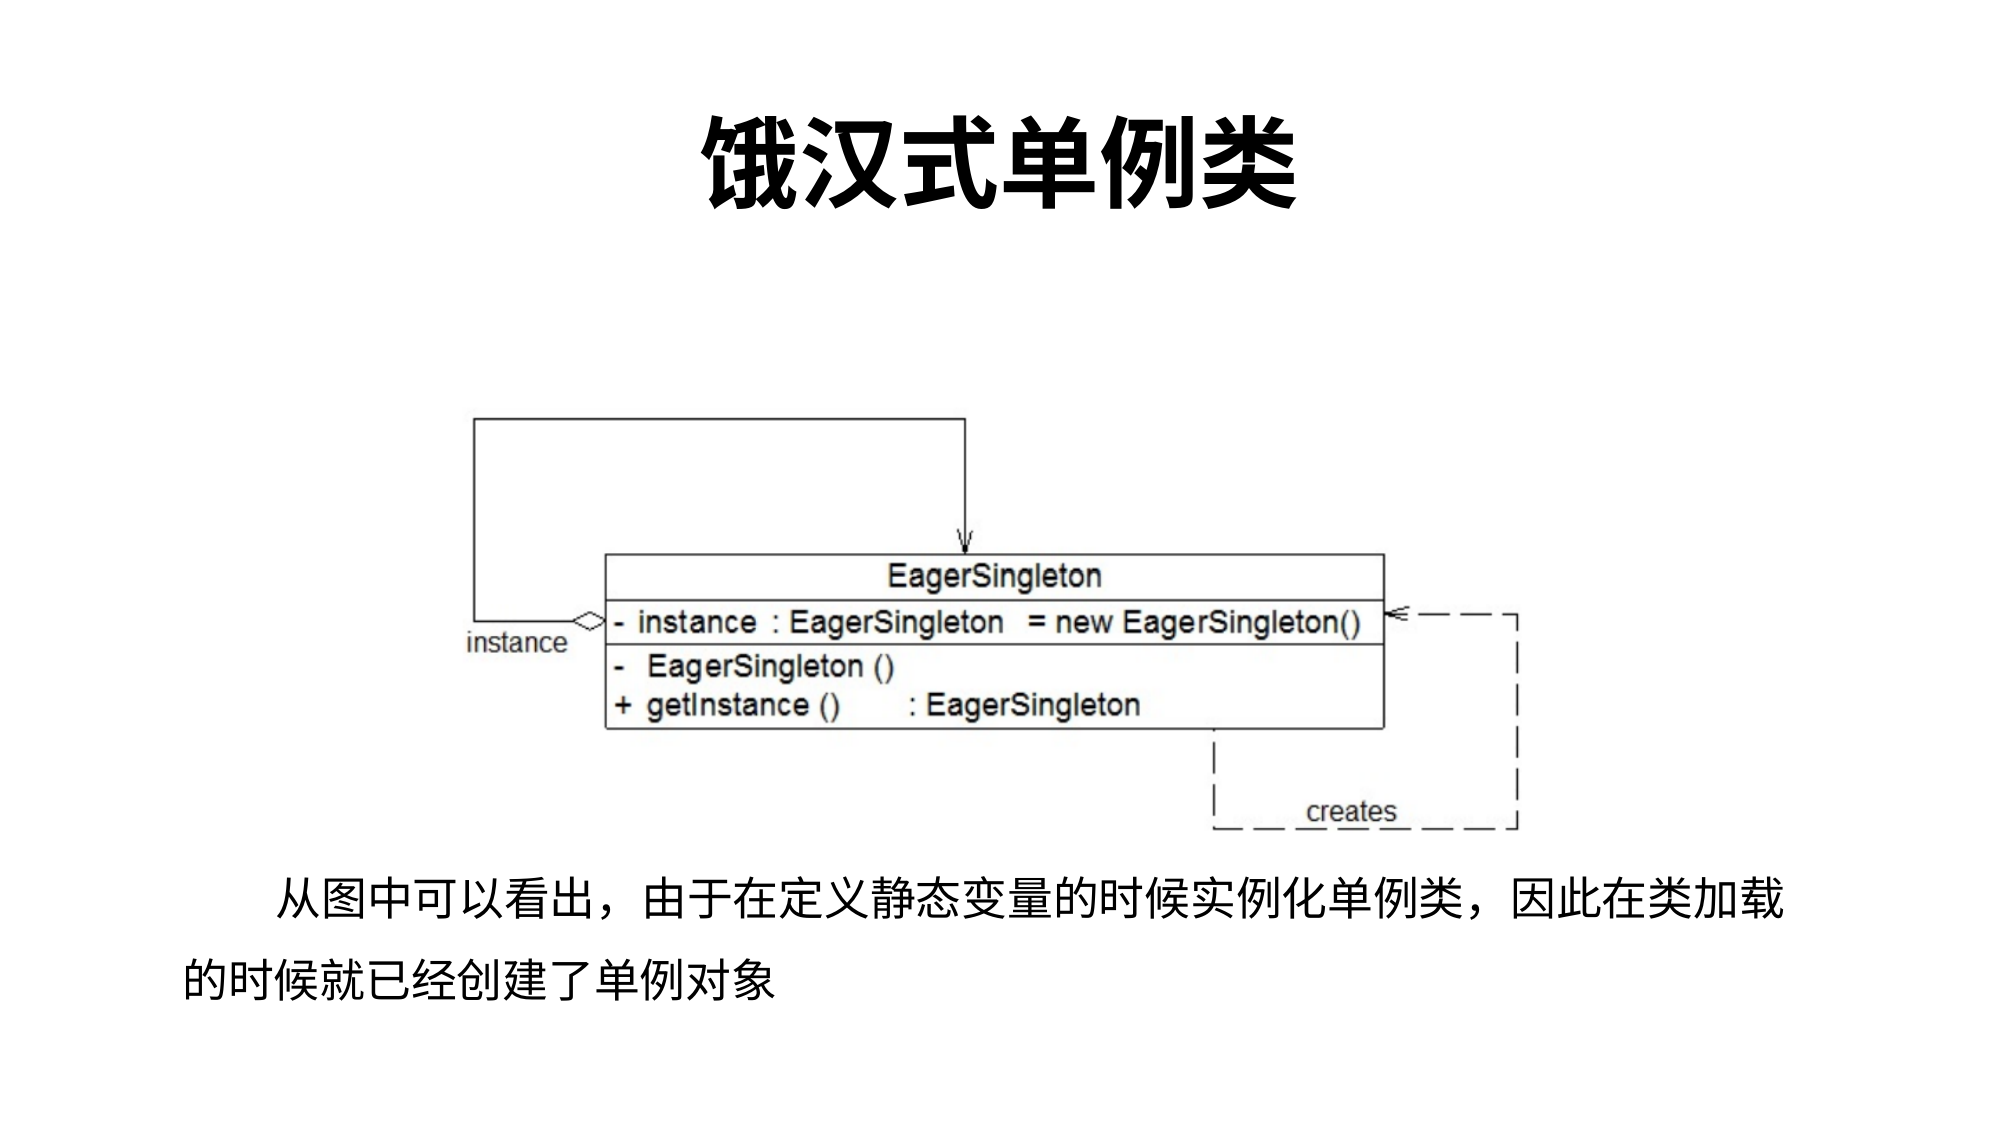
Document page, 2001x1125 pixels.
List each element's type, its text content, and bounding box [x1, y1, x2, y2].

title 饿汉式单例类 [137, 59, 1863, 278]
picture [457, 384, 1543, 847]
text_box 从图中可以看出，由于在定义静态变量的时候实例化单例类，因此在类加载的时候就已经创建了单例对象 [167, 834, 1833, 1015]
